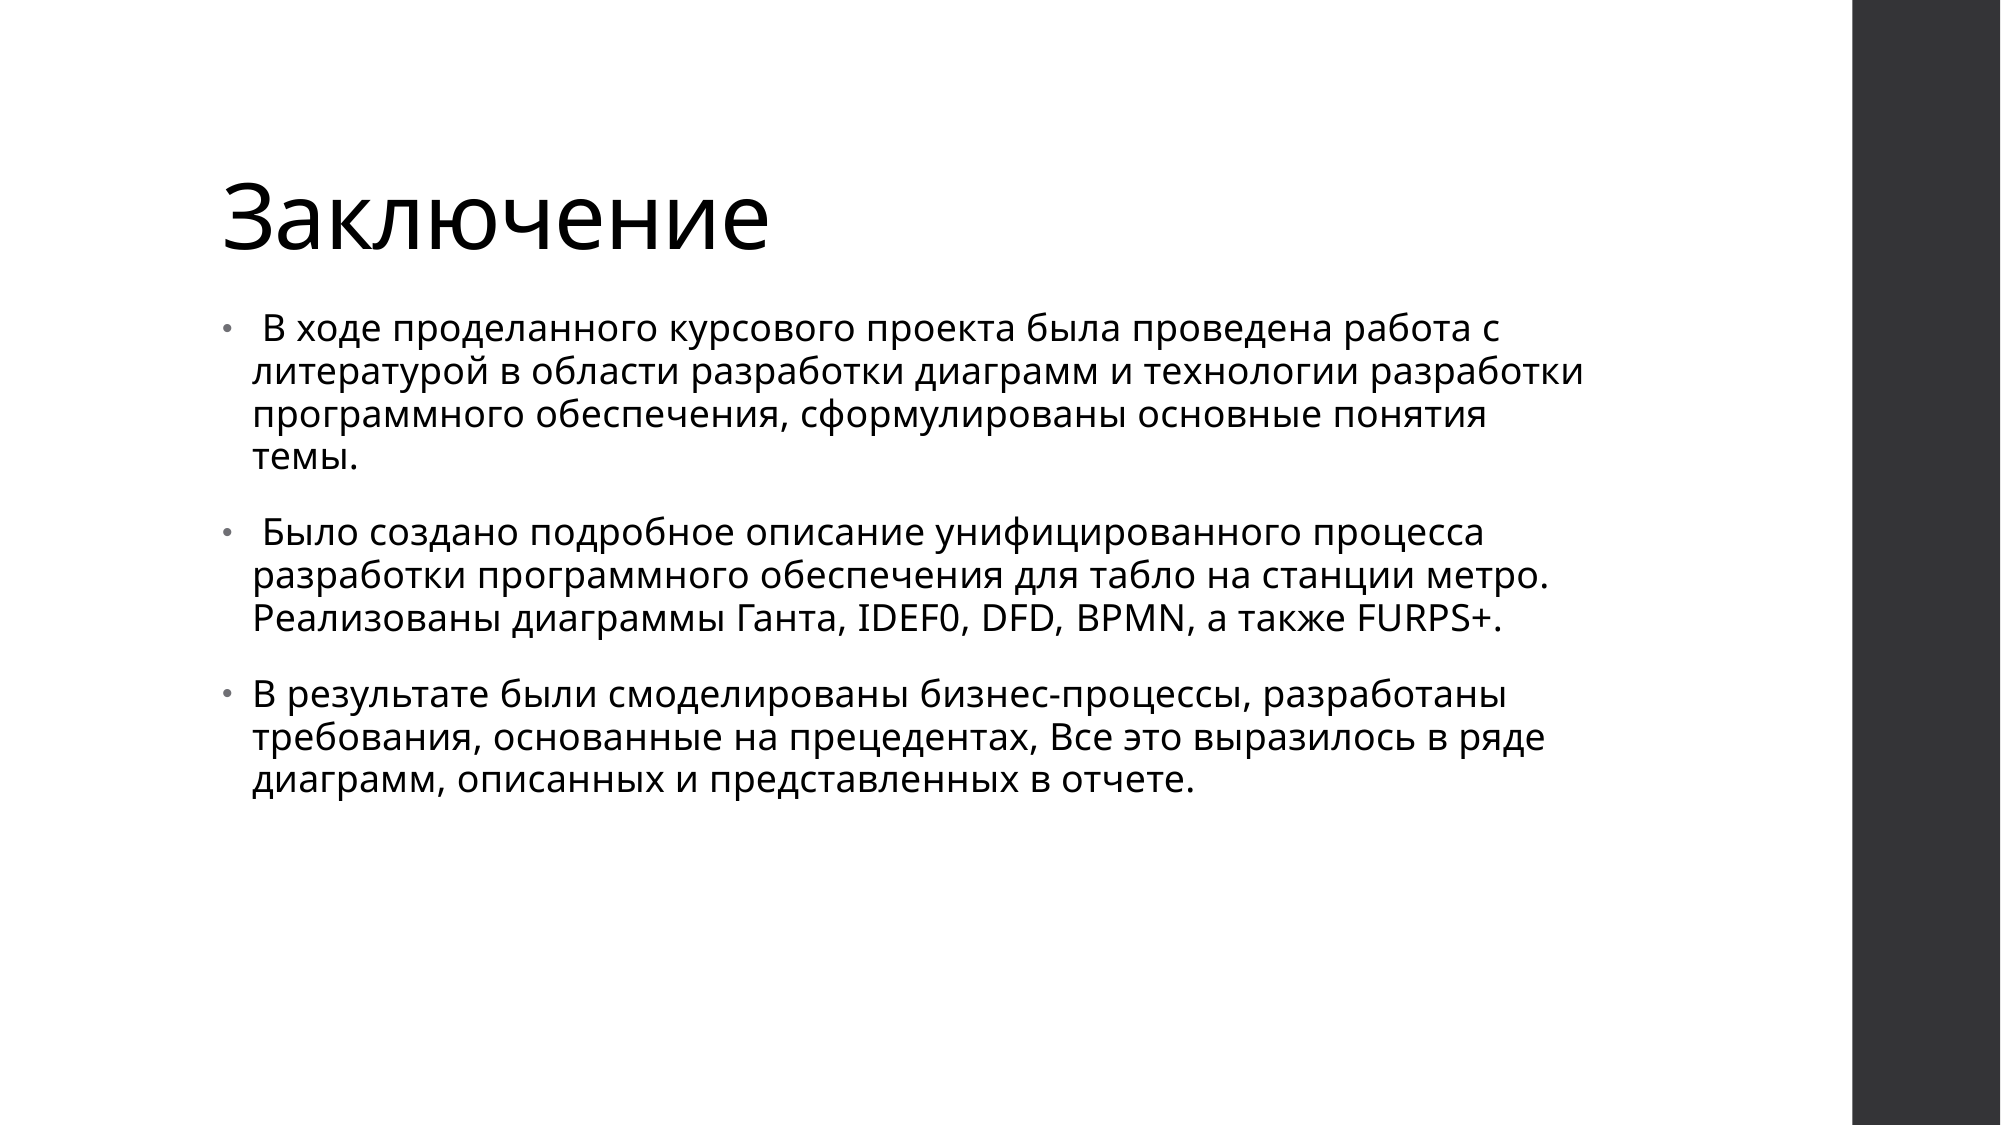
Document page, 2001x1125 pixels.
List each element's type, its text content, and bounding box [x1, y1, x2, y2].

list В ходе проделанного курсового проекта была проведена работа с литературой в области разработки диаграмм и технологии разработки программного обеспечения, сформулированы основные понятия темы. Было создано подробное описание унифицированного процесса разработки программного обеспечения для табло на станции метро. Реализованы диаграммы Ганта, IDEF0, DFD, BPMN, а также FURPS+. В результате были смоделированы бизнес-процессы, разработаны требования, основанные на прецедентах, Все это выразилось в ряде диаграмм, описанных и представленных в отчете. [206, 299, 1617, 1014]
title Заключение [206, 60, 1797, 278]
